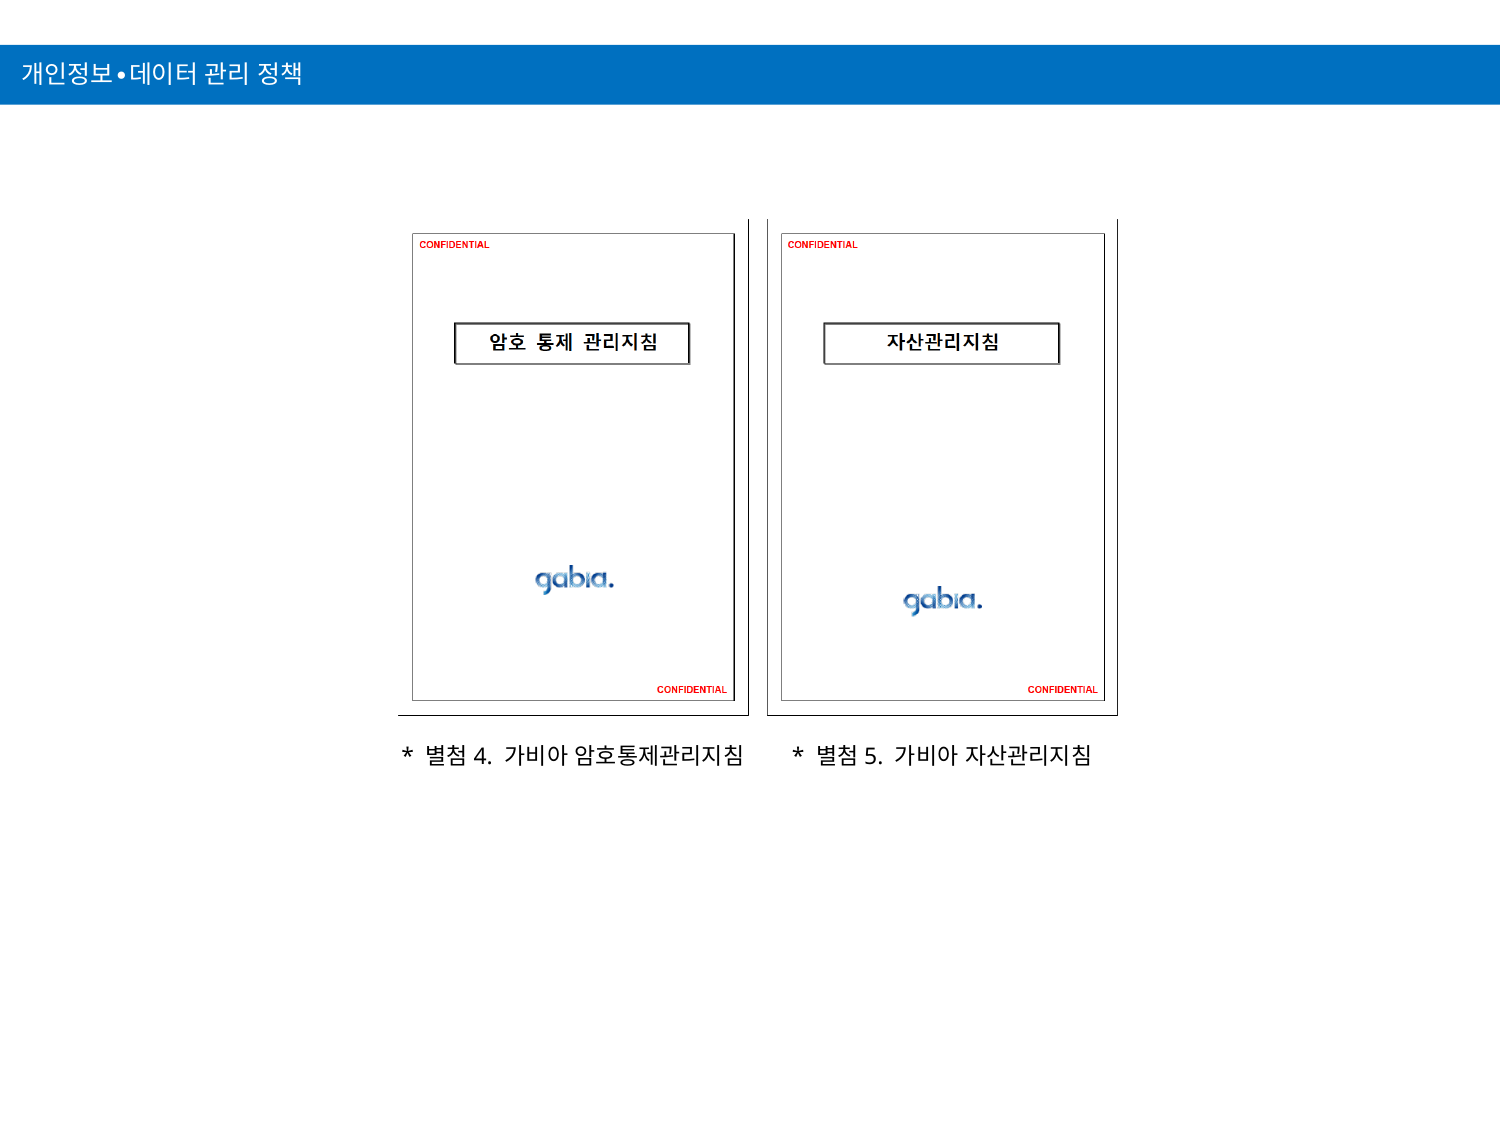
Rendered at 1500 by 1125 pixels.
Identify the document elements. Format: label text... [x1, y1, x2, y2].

text_box * 별첨5. 가비아 자산관리지침 [767, 734, 1118, 777]
text_box * 별첨4. 가비아 암호통제관리지침 [379, 734, 767, 777]
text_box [767, 219, 1118, 715]
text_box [397, 219, 749, 715]
list 개인정보∙데이터 관리 정책 [21, 53, 1479, 94]
